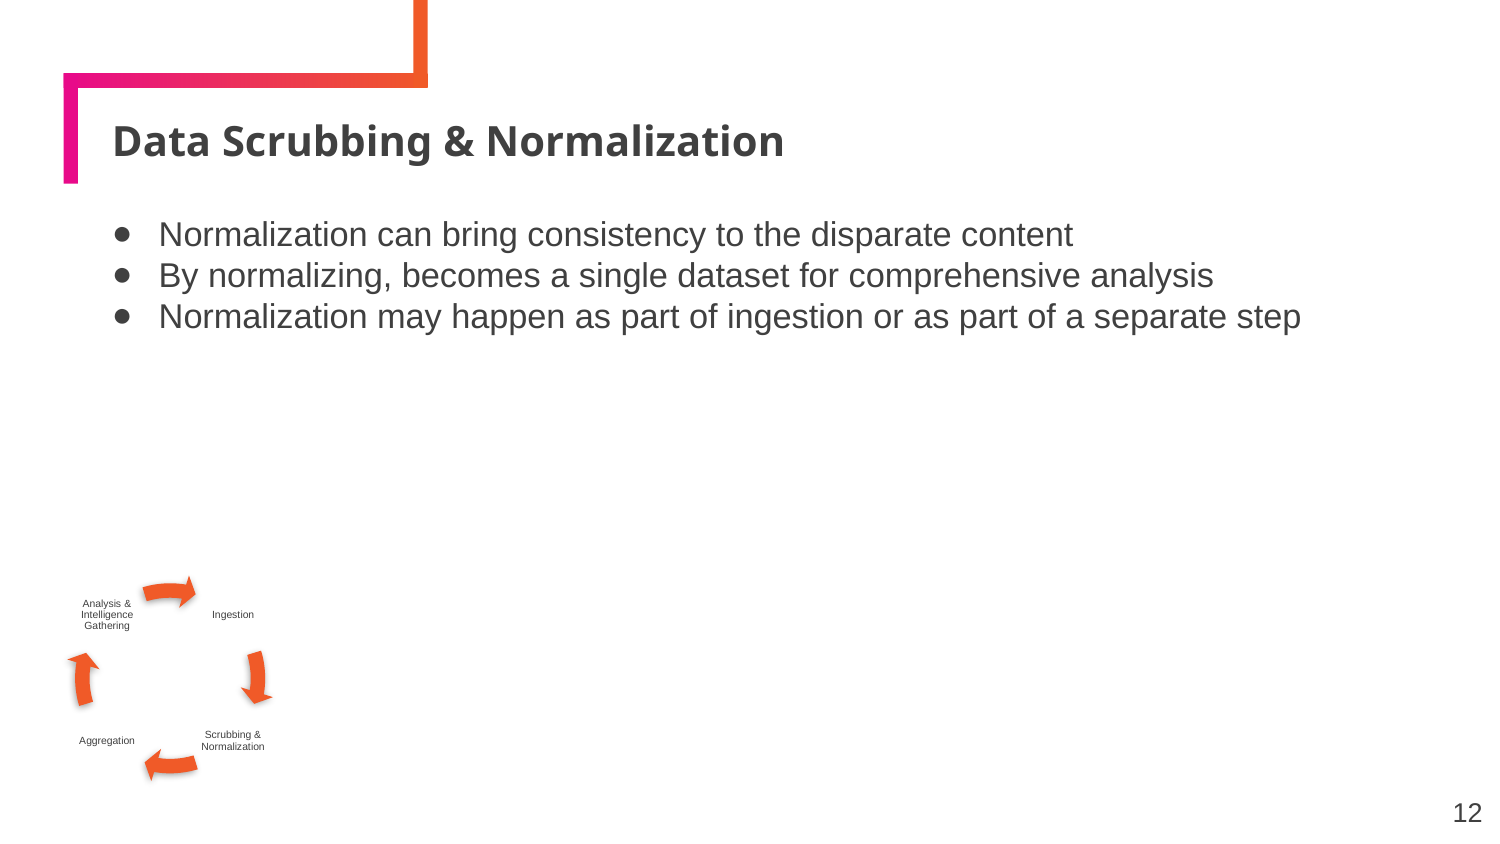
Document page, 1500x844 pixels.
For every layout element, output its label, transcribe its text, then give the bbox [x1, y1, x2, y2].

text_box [22, 573, 318, 784]
slide_number 12 [1403, 779, 1494, 844]
title Data Scrubbing & Normalization [100, 117, 1455, 169]
subtitle Normalization can bring consistency to the disparate content By normalizing, becomes a single dataset for comprehensive analysis Normalization may happen as part of ingestion or as part of a separate step [100, 206, 1352, 727]
